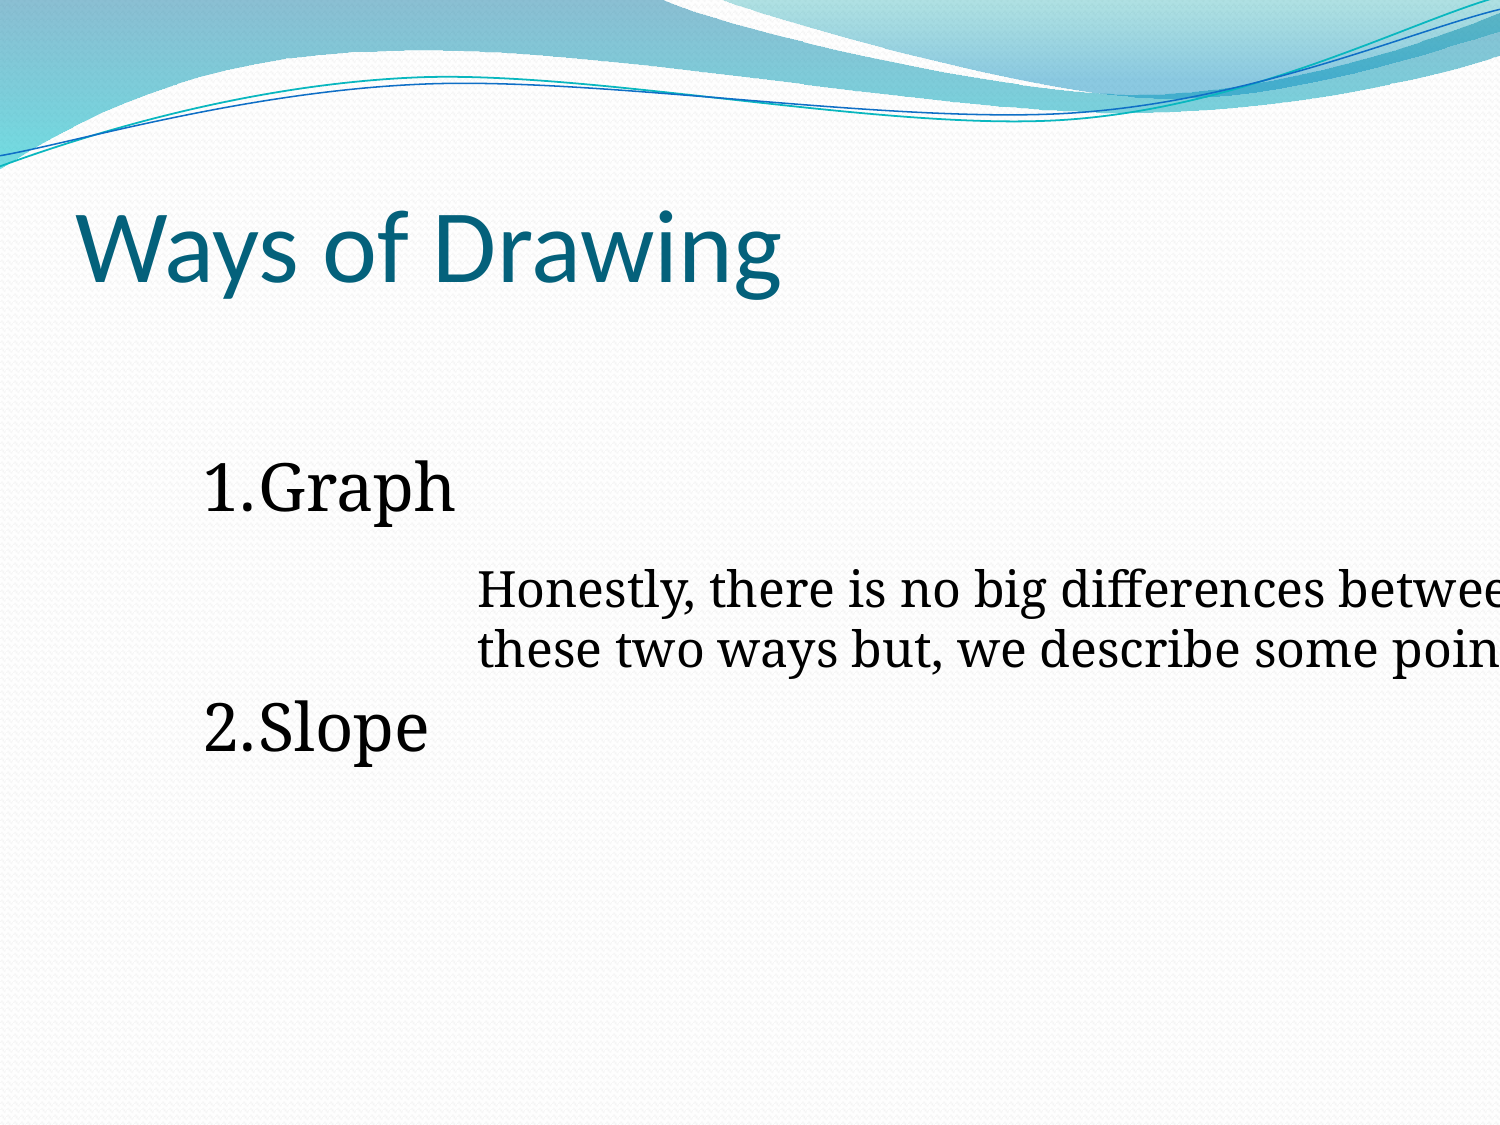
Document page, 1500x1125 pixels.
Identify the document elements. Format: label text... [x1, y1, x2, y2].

text_box Graph Slope [187, 437, 1188, 772]
title Ways of Drawing [75, 115, 1425, 303]
text_box Honestly, there is no big differences between these two ways but, we describe some points [462, 549, 1500, 685]
